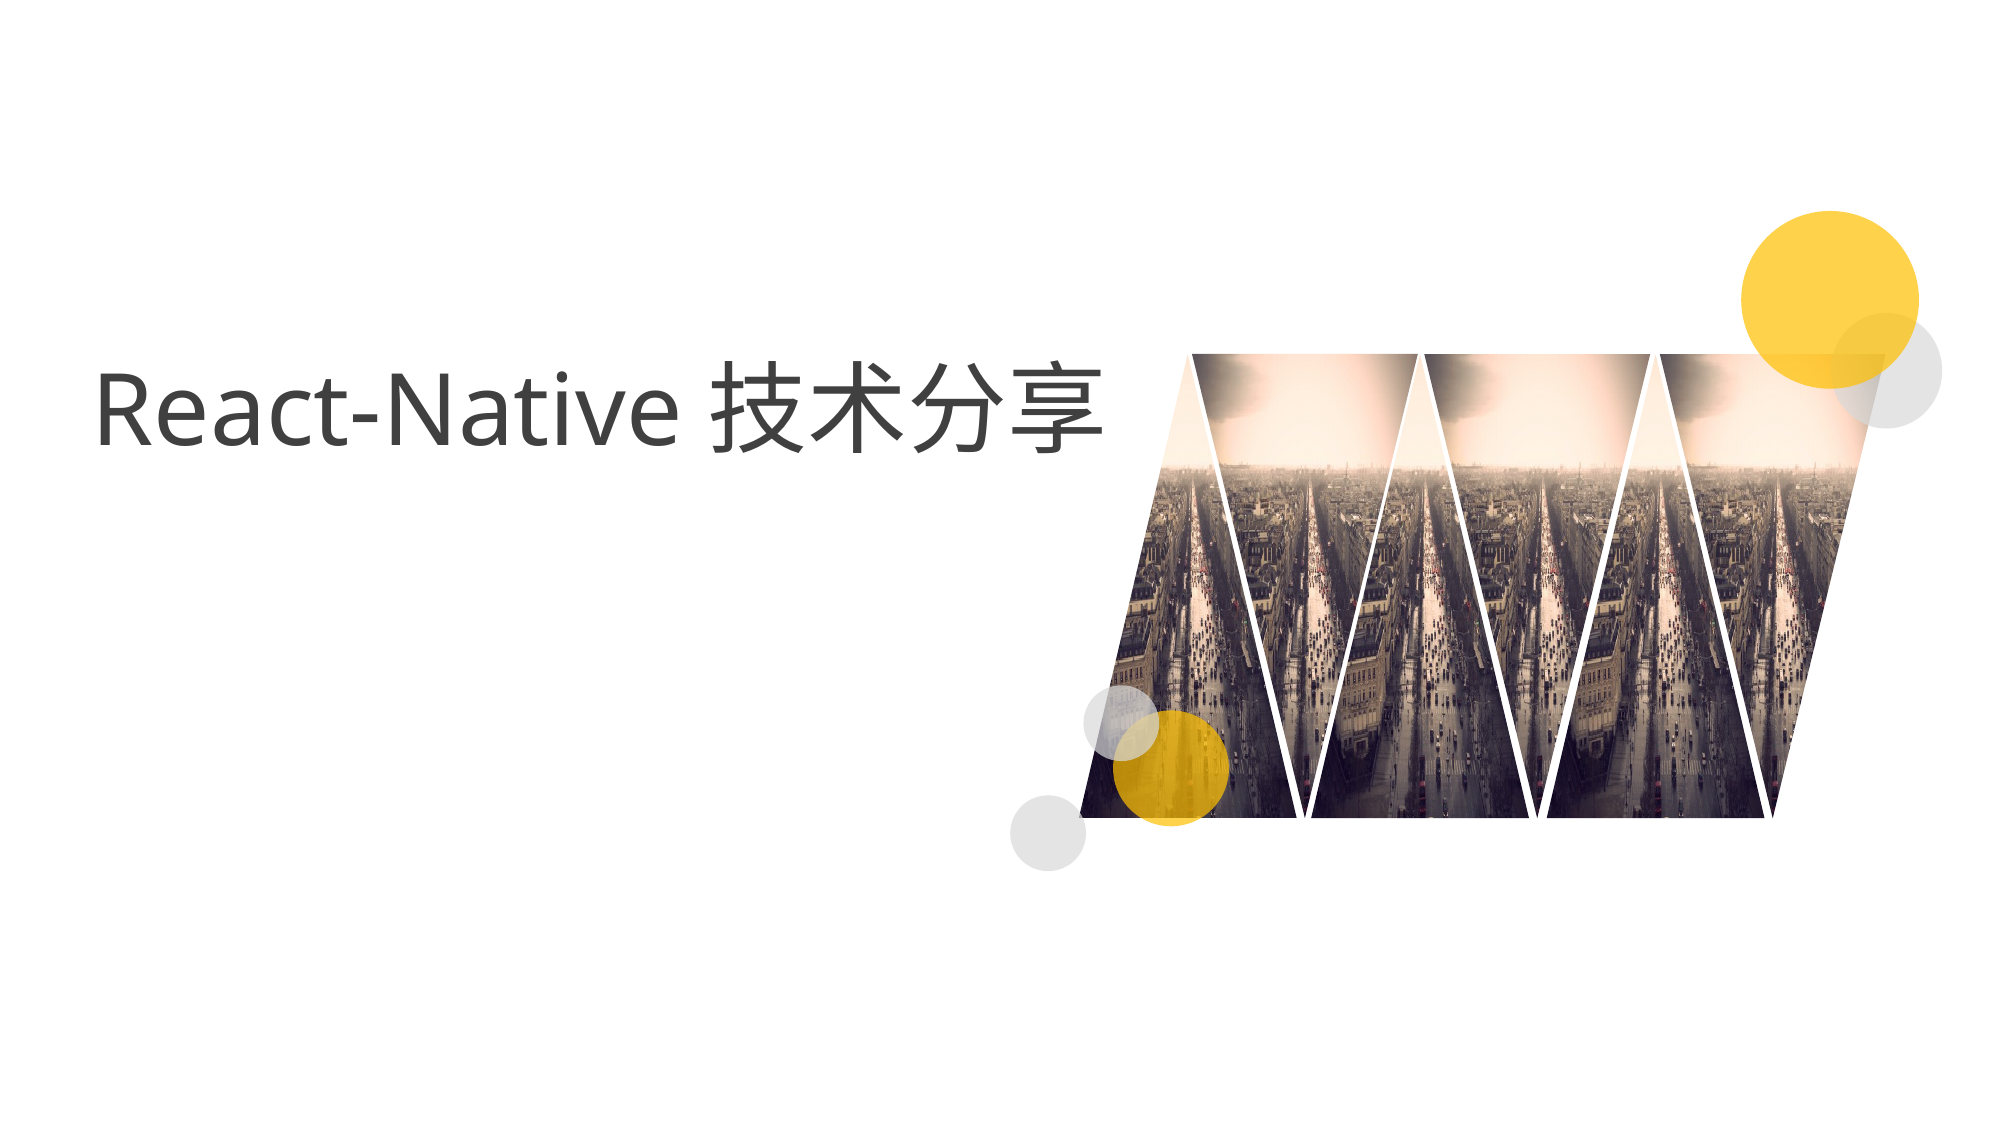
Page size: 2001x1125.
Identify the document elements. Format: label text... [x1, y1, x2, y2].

text_box React-Native技术分享 [76, 338, 1010, 473]
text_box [1010, 211, 1943, 872]
